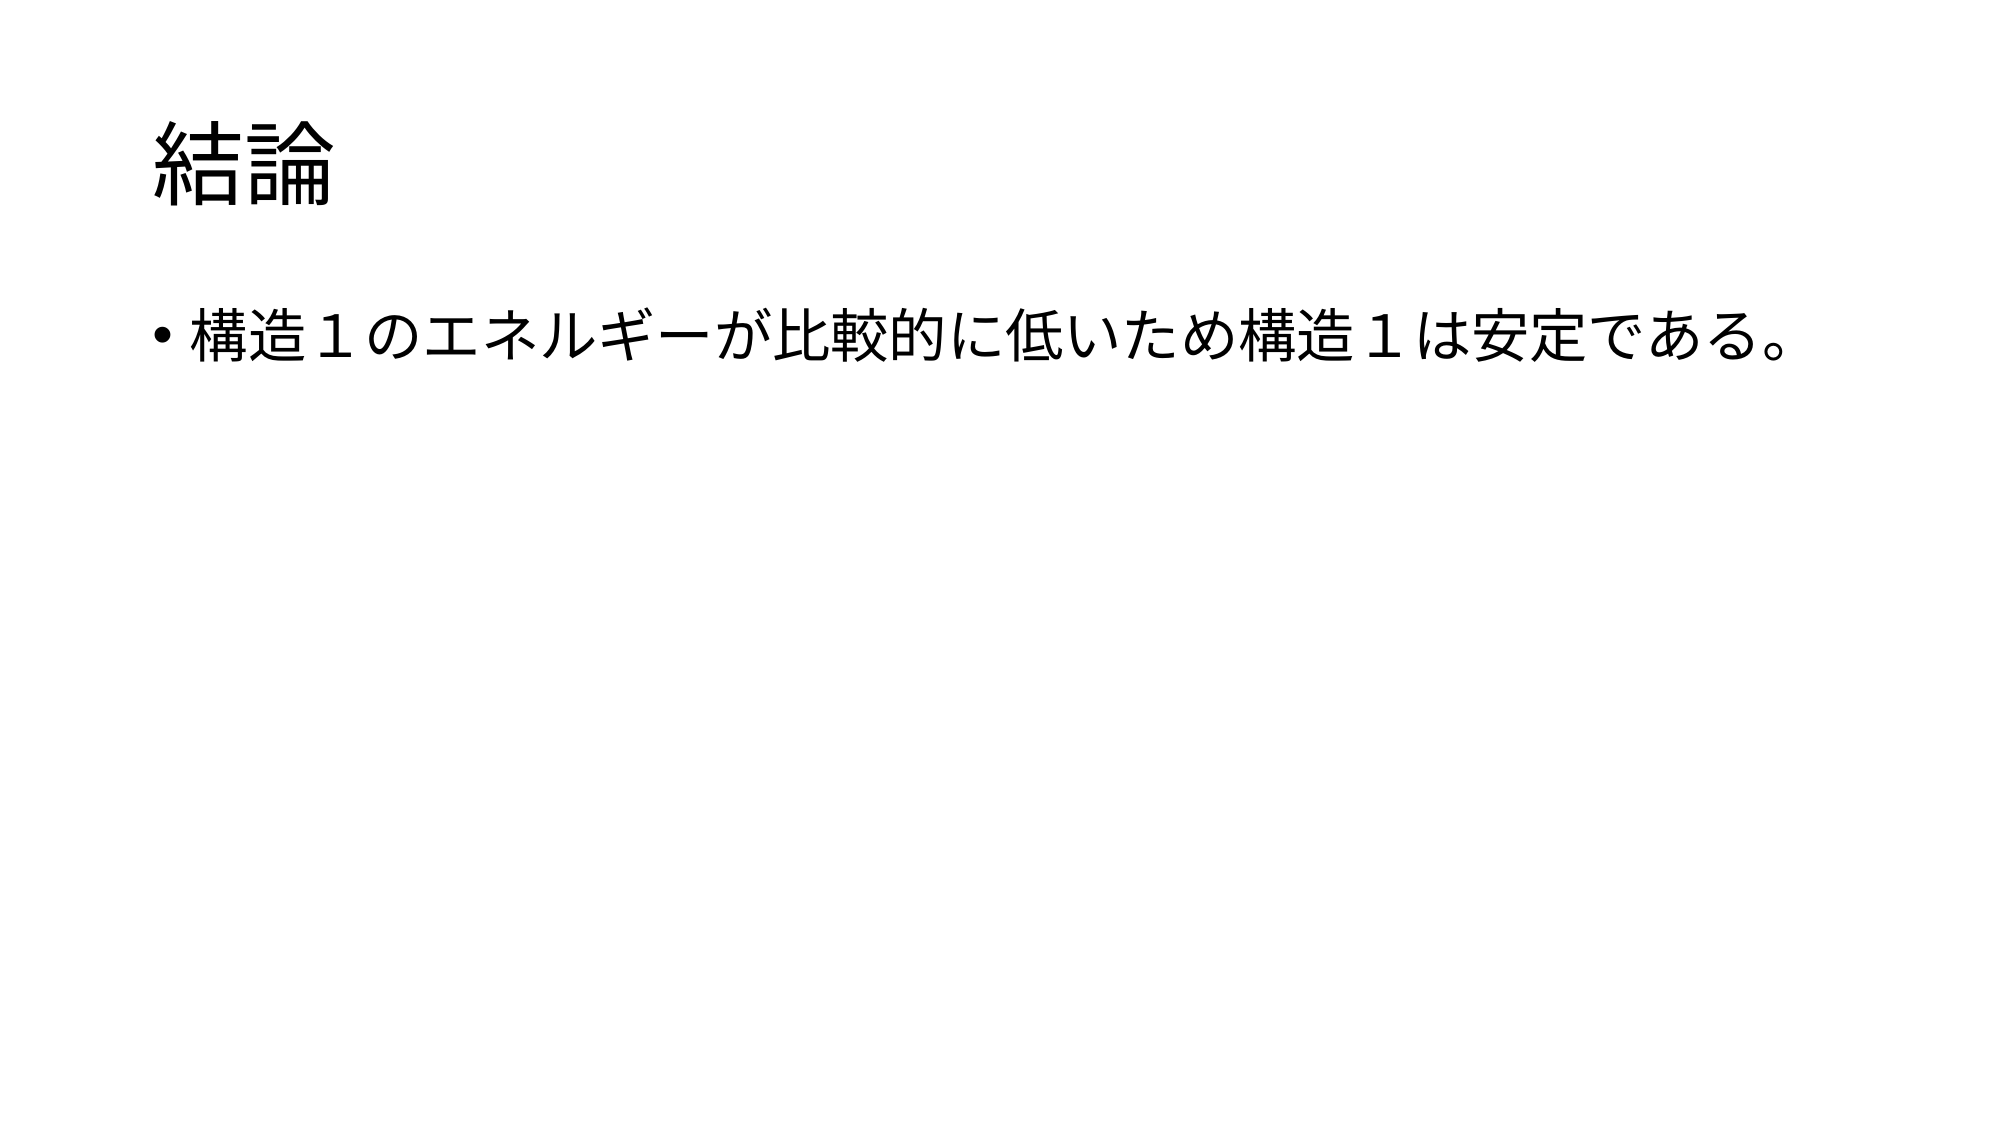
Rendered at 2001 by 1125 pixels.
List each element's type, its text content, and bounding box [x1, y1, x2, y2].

title 結論 [137, 59, 1863, 278]
list 構造１のエネルギーが比較的に低いため構造１は安定である。 [137, 299, 1863, 1014]
